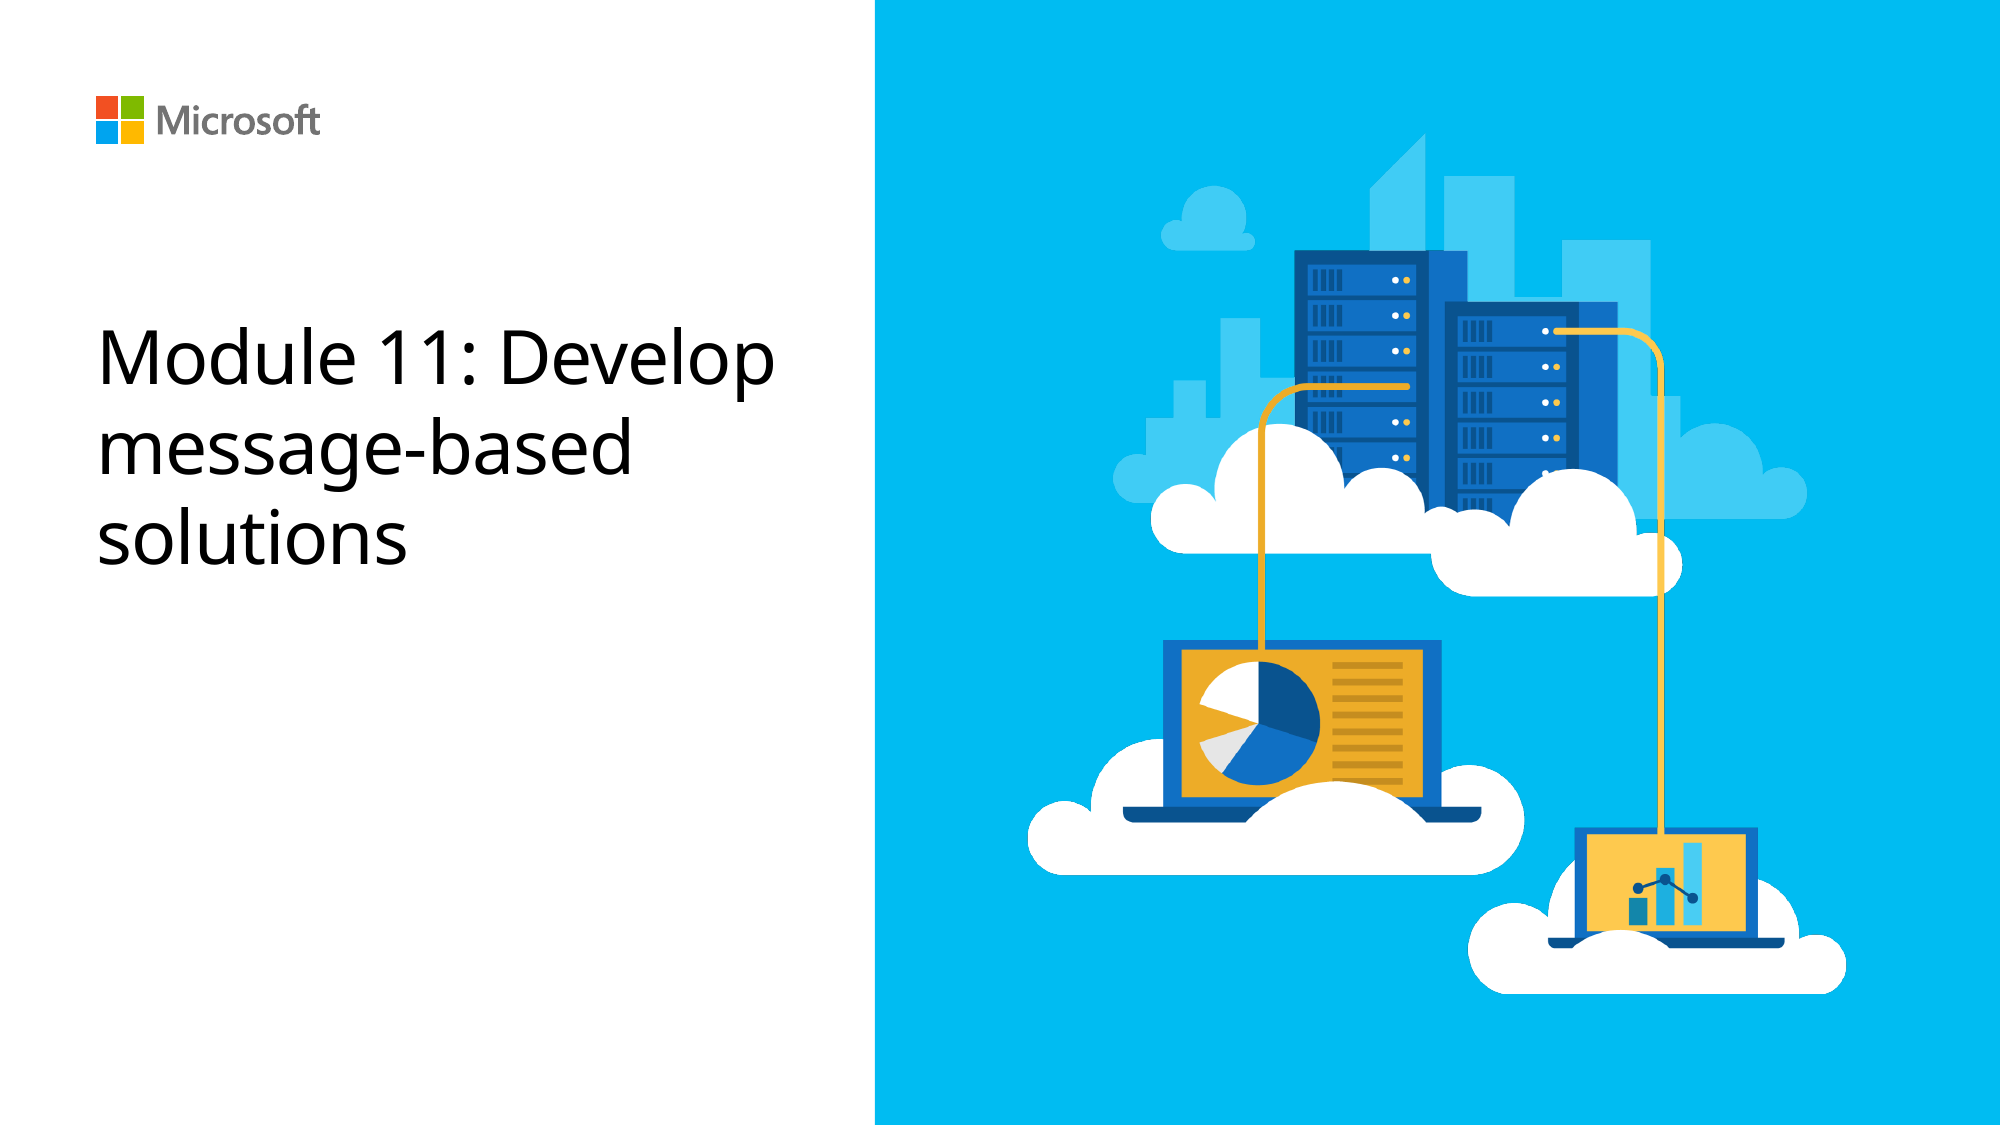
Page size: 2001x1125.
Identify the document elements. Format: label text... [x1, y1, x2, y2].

picture [1028, 136, 1846, 993]
picture [1162, 187, 1254, 250]
title Module 11: Develop message-based solutions [96, 307, 781, 580]
